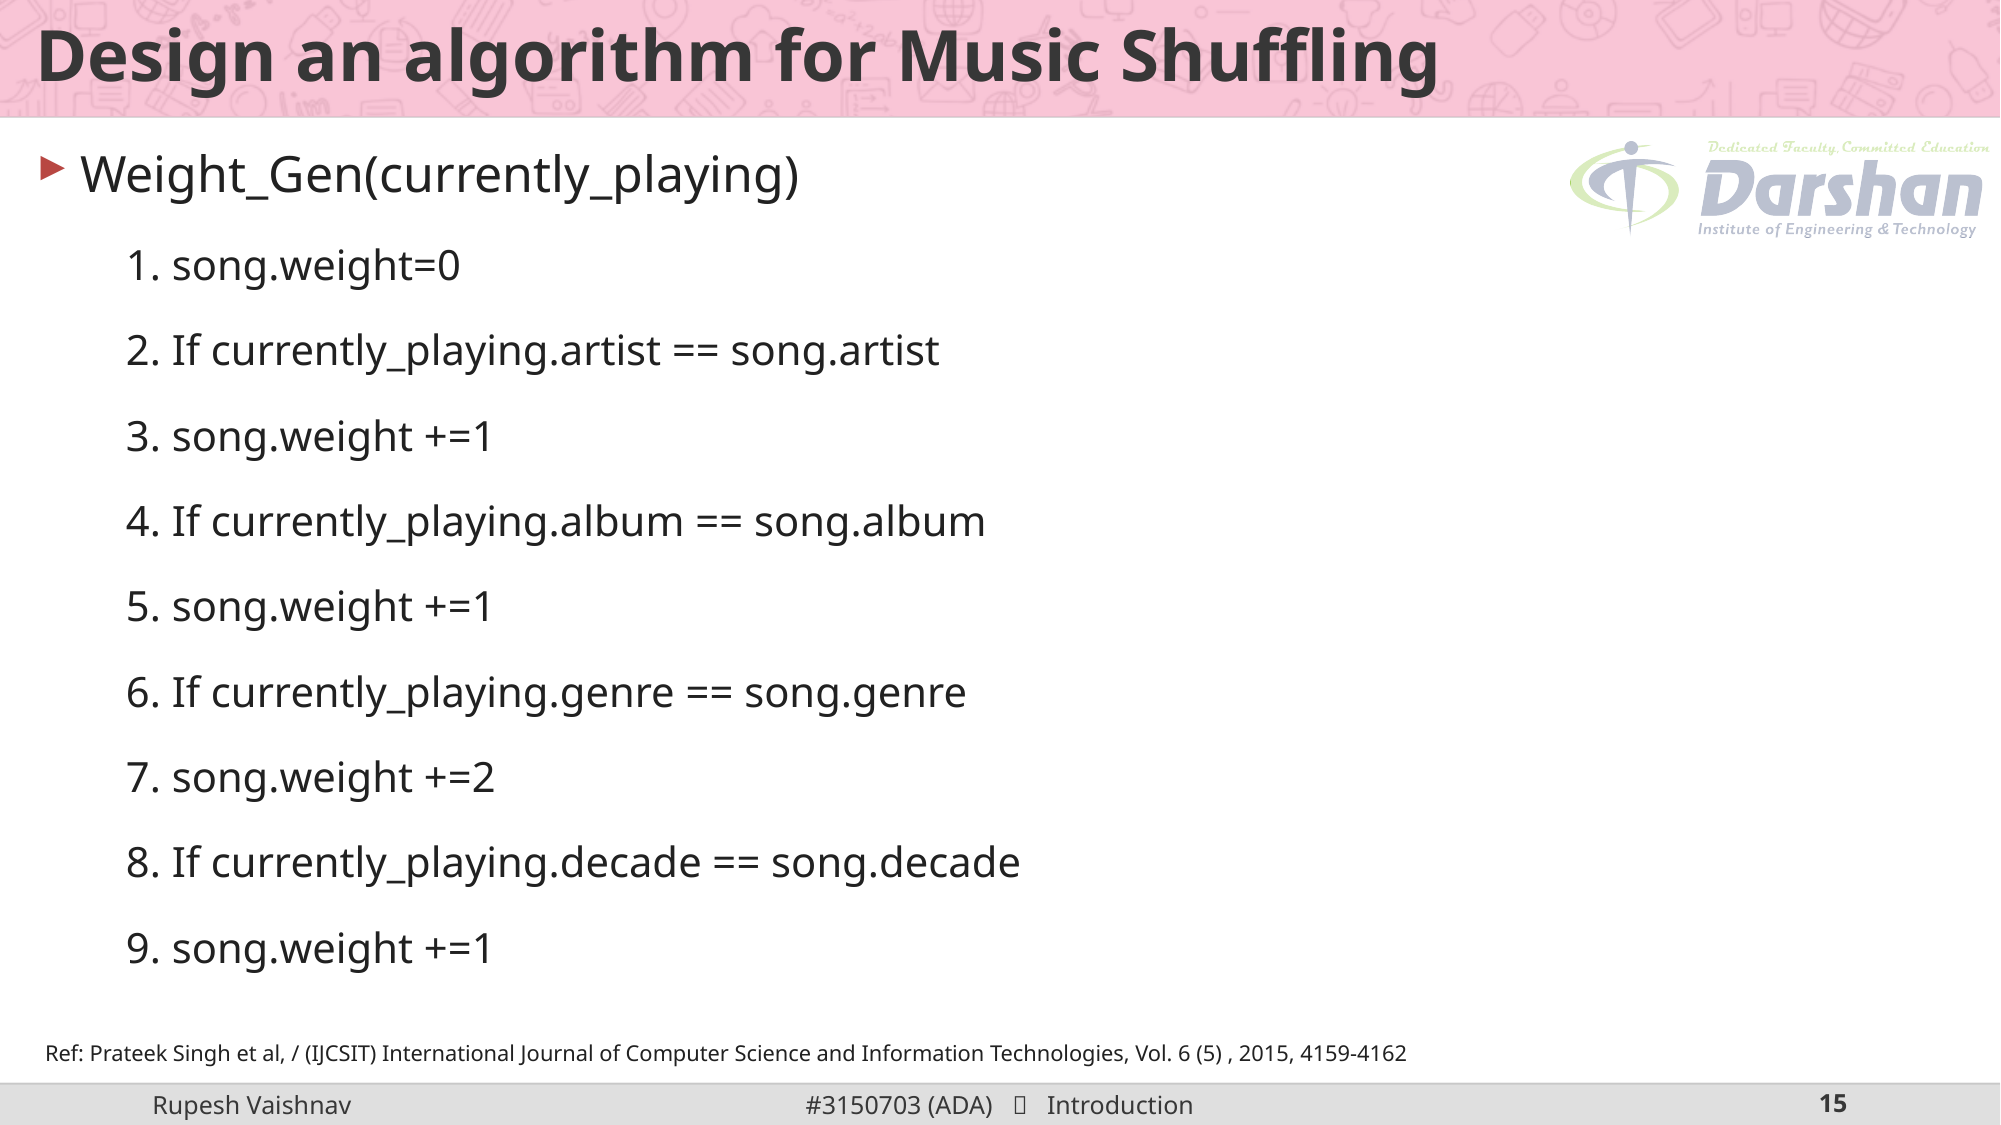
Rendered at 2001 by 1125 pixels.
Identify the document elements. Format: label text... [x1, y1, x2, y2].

list Weight_Gen(currently_playing) 1. song.weight=0 2. If currently_playing.artist == song.artist 3. song.weight +=1 4. If currently_playing.album == song.album 5. song.weight +=1 6. If currently_playing.genre == song.genre 7. song.weight +=2 8. If currently_playing.decade == song.decade 9. song.weight +=1 [21, 141, 1979, 1059]
text_box Ref: Prateek Singh et al, / (IJCSIT) International Journal of Computer Science and Information Technologies, Vol. 6 (5) , 2015, 4159-4162 [30, 1032, 1979, 1074]
title Design an algorithm for Music Shuffling [0, 0, 2000, 117]
